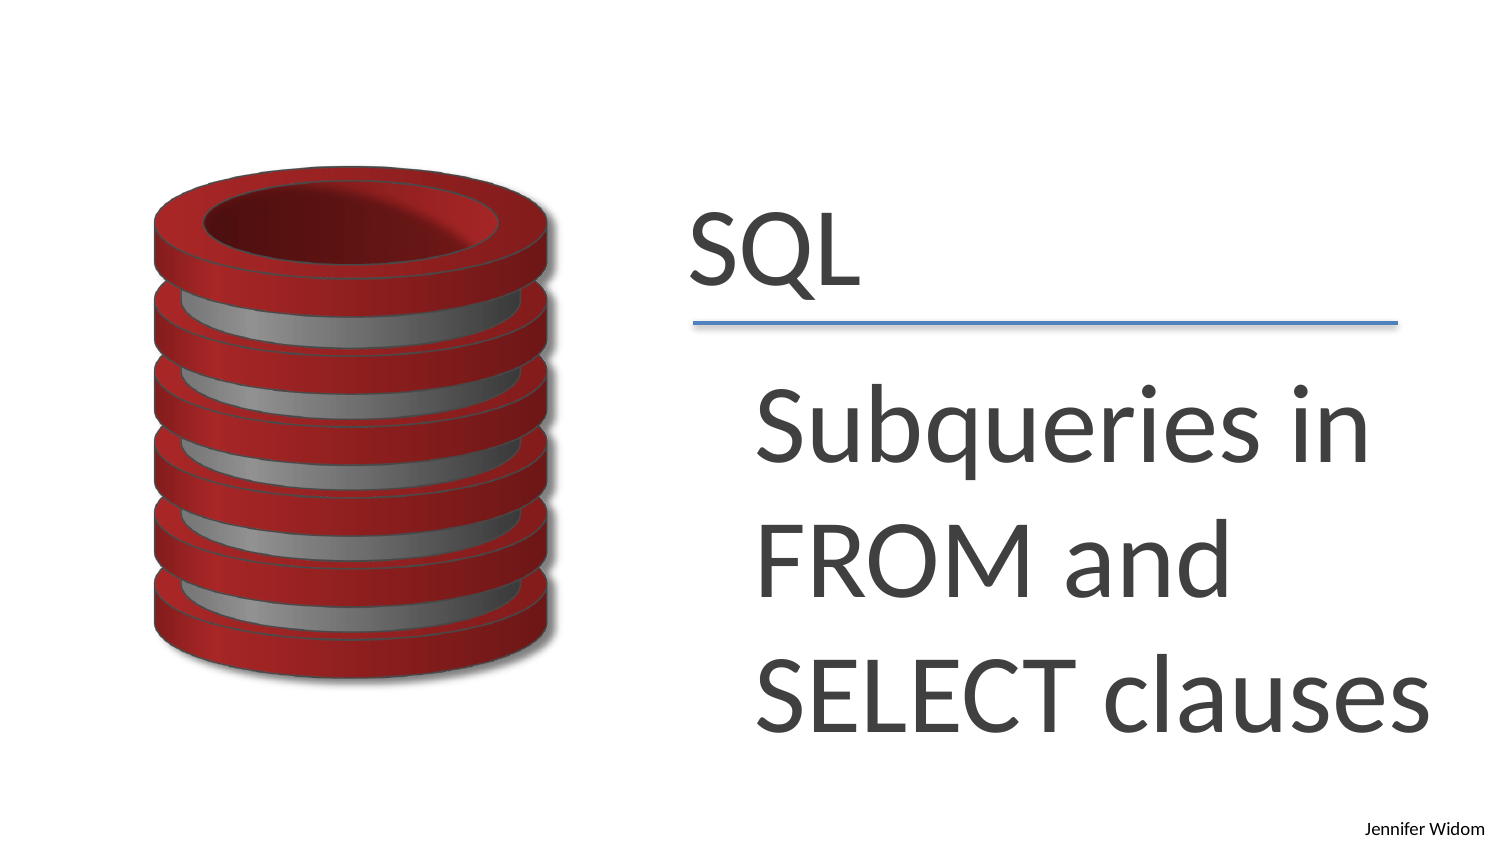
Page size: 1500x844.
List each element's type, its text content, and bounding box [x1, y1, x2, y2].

text_box Subqueries in FROM and SELECT clauses [739, 342, 1500, 772]
text_box SQL [672, 123, 1485, 358]
picture [74, 146, 626, 698]
